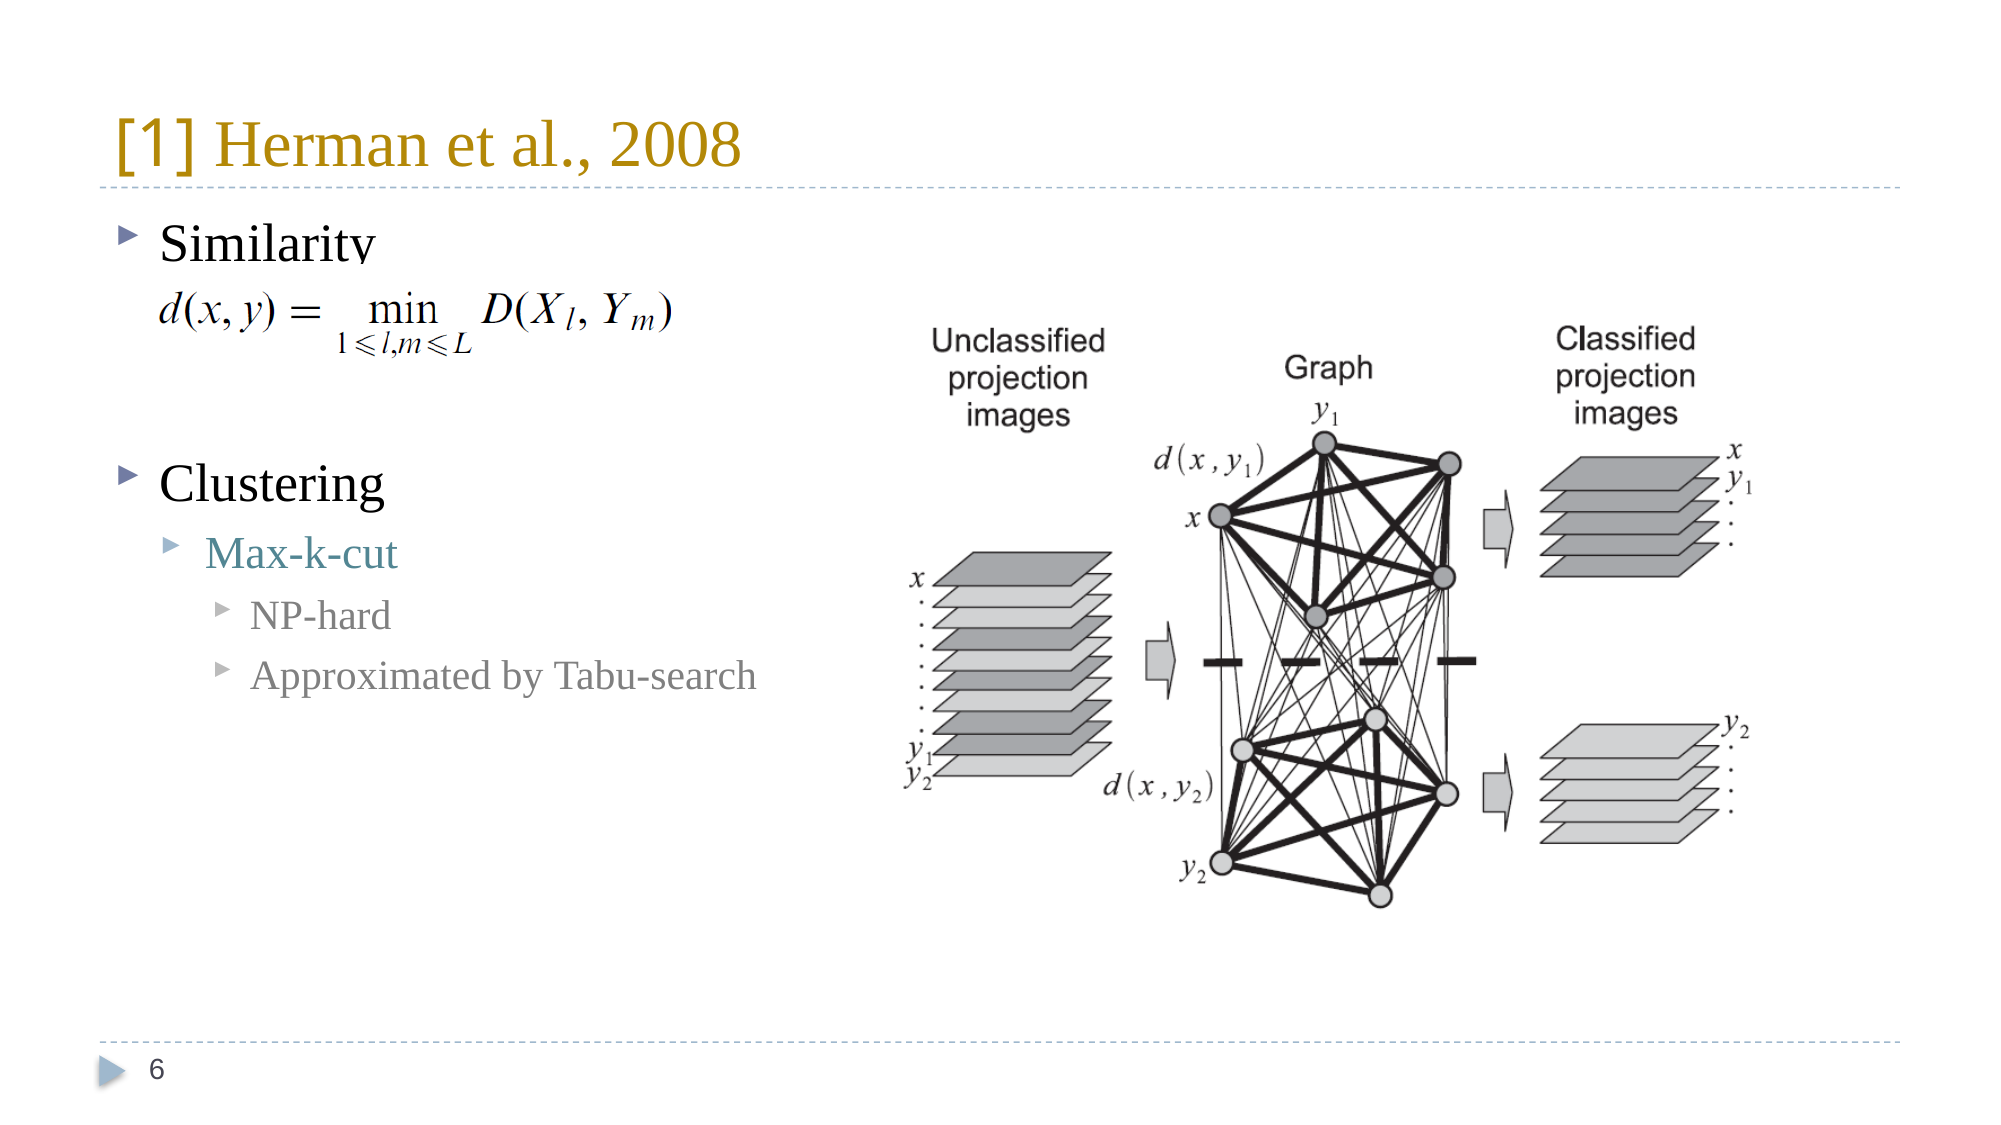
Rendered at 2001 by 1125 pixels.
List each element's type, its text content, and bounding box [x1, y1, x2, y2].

picture [881, 302, 1771, 915]
slide_number 6 [134, 1042, 568, 1103]
title [1] Herman et al., 2008 [99, 24, 1901, 188]
picture [149, 264, 672, 370]
